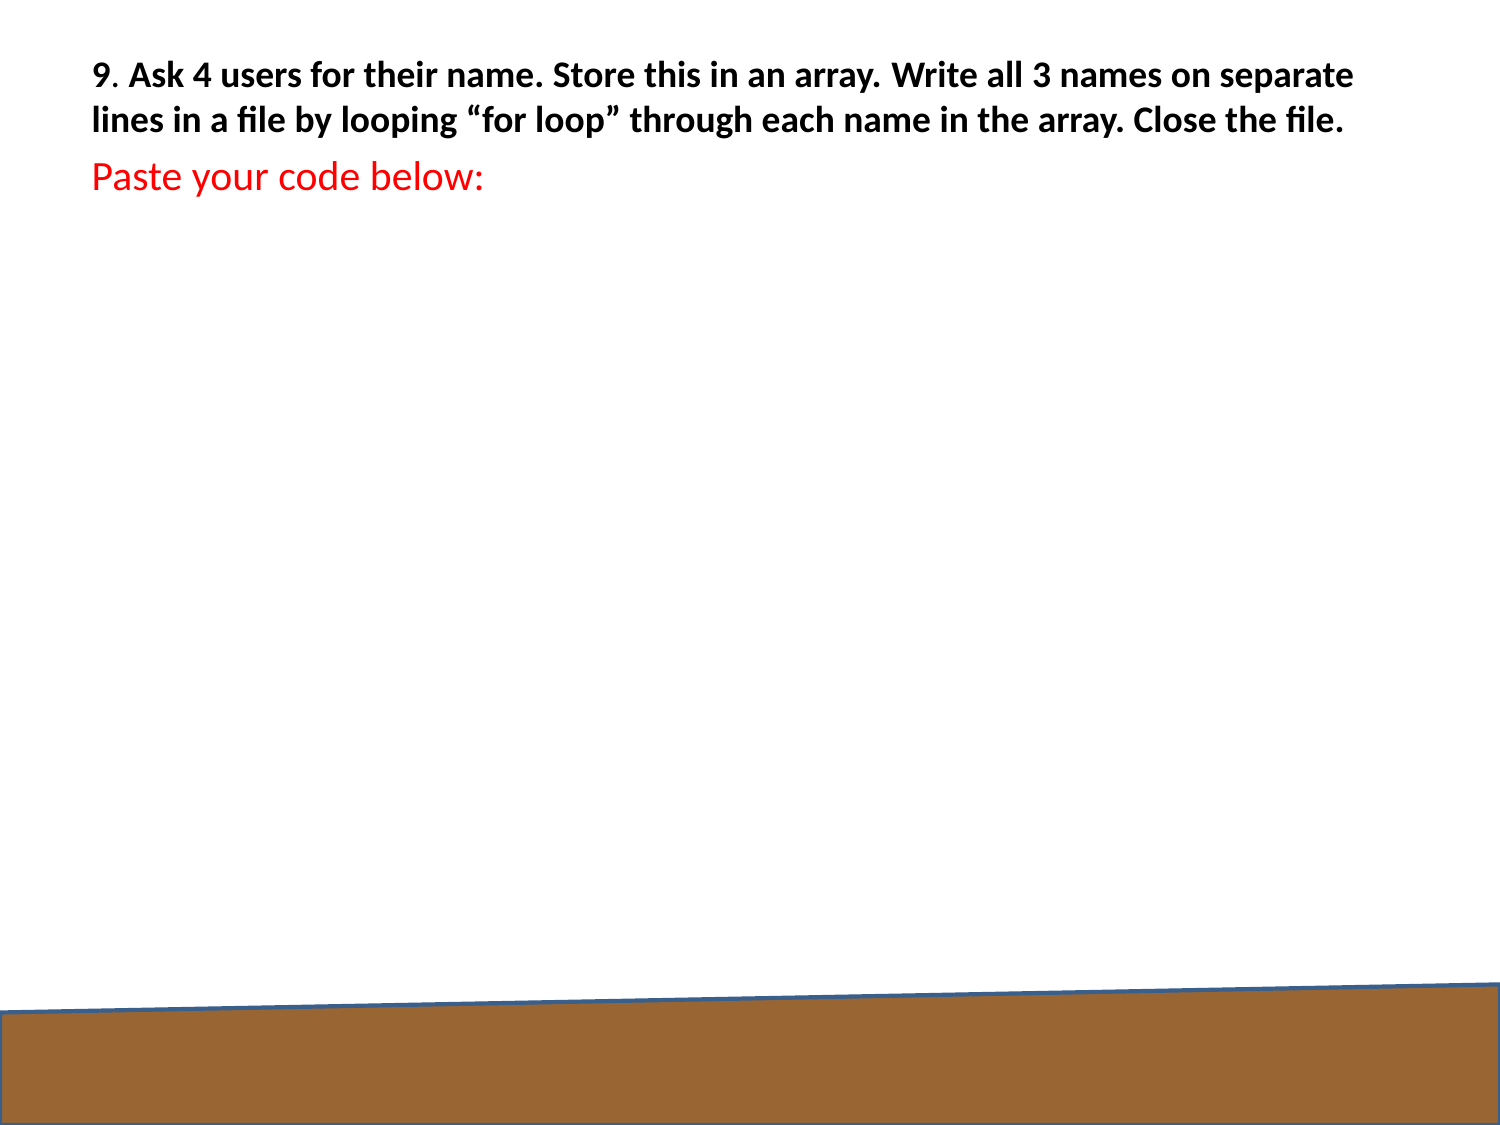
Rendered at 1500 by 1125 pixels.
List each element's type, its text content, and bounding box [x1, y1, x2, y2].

list 9. Ask 4 users for their name. Store this in an array. Write all 3 names on separate lines in a file by looping “for loop” through each name in the array. Close the file. Paste your code below: [76, 42, 1427, 786]
